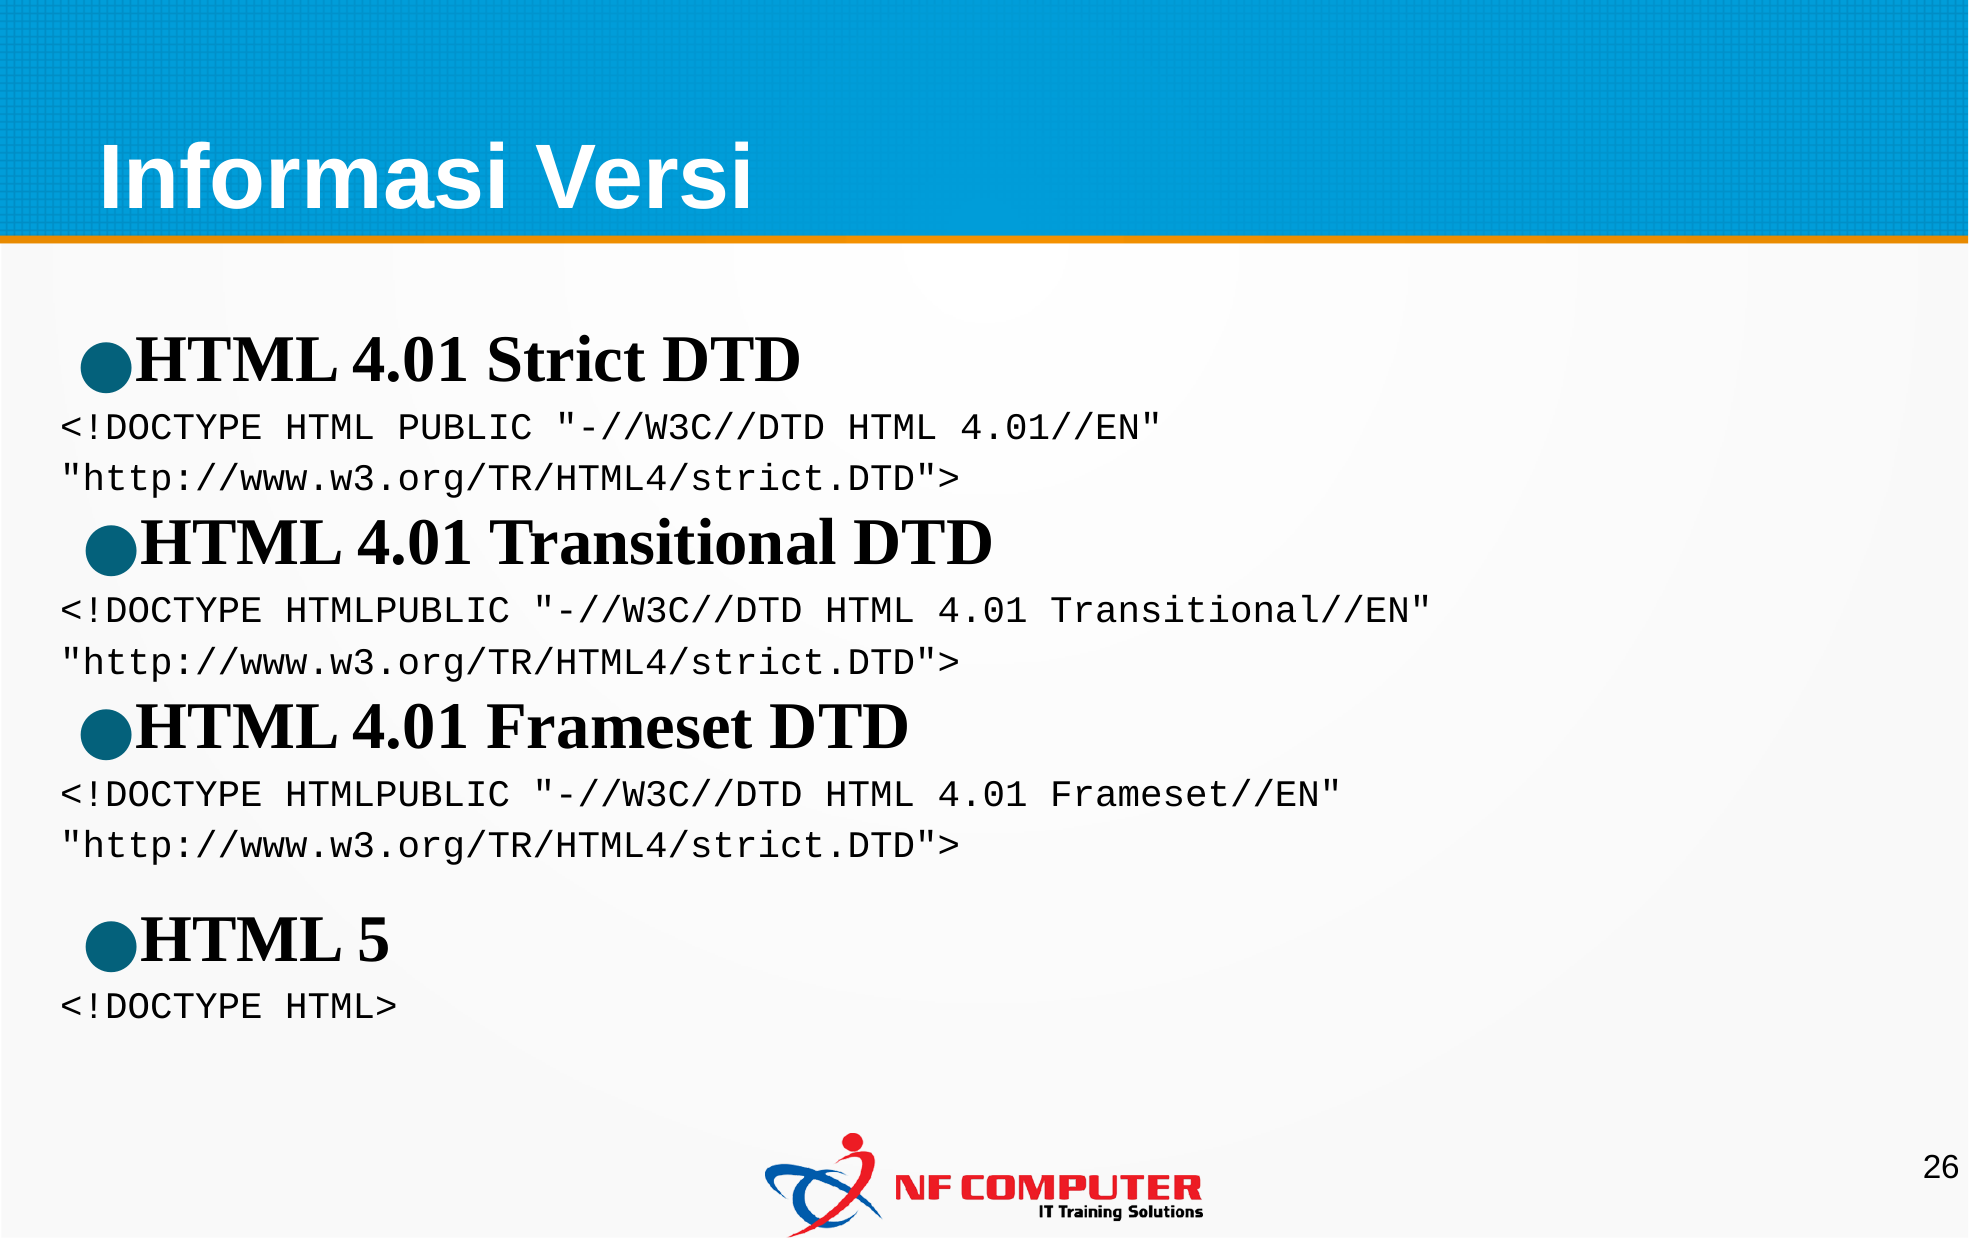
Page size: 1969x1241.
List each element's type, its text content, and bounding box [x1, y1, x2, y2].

slide_number 26 [1841, 1145, 1960, 1241]
text_box Informasi Versi [98, 19, 1870, 227]
text_box HTML 4.01 Strict DTD <!DOCTYPE HTML PUBLIC "-//W3C//DTD HTML 4.01//EN" "http://www.w3.org/TR/HTML4/strict.DTD"> HTML 4.01 Transitional DTD <!DOCTYPE HTMLPUBLIC "-//W3C//DTD HTML 4.01 Transitional//EN" "http://www.w3.org/TR/HTML4/strict.DTD"> HTML 4.01 Frameset DTD <!DOCTYPE HTMLPUBLIC "-//W3C//DTD HTML 4.01 Frameset//EN" "http://www.w3.org/TR/HTML4/strict.DTD"> HTML 5 <!DOCTYPE HTML> [59, 314, 1860, 1080]
picture [0, 236, 1969, 1241]
